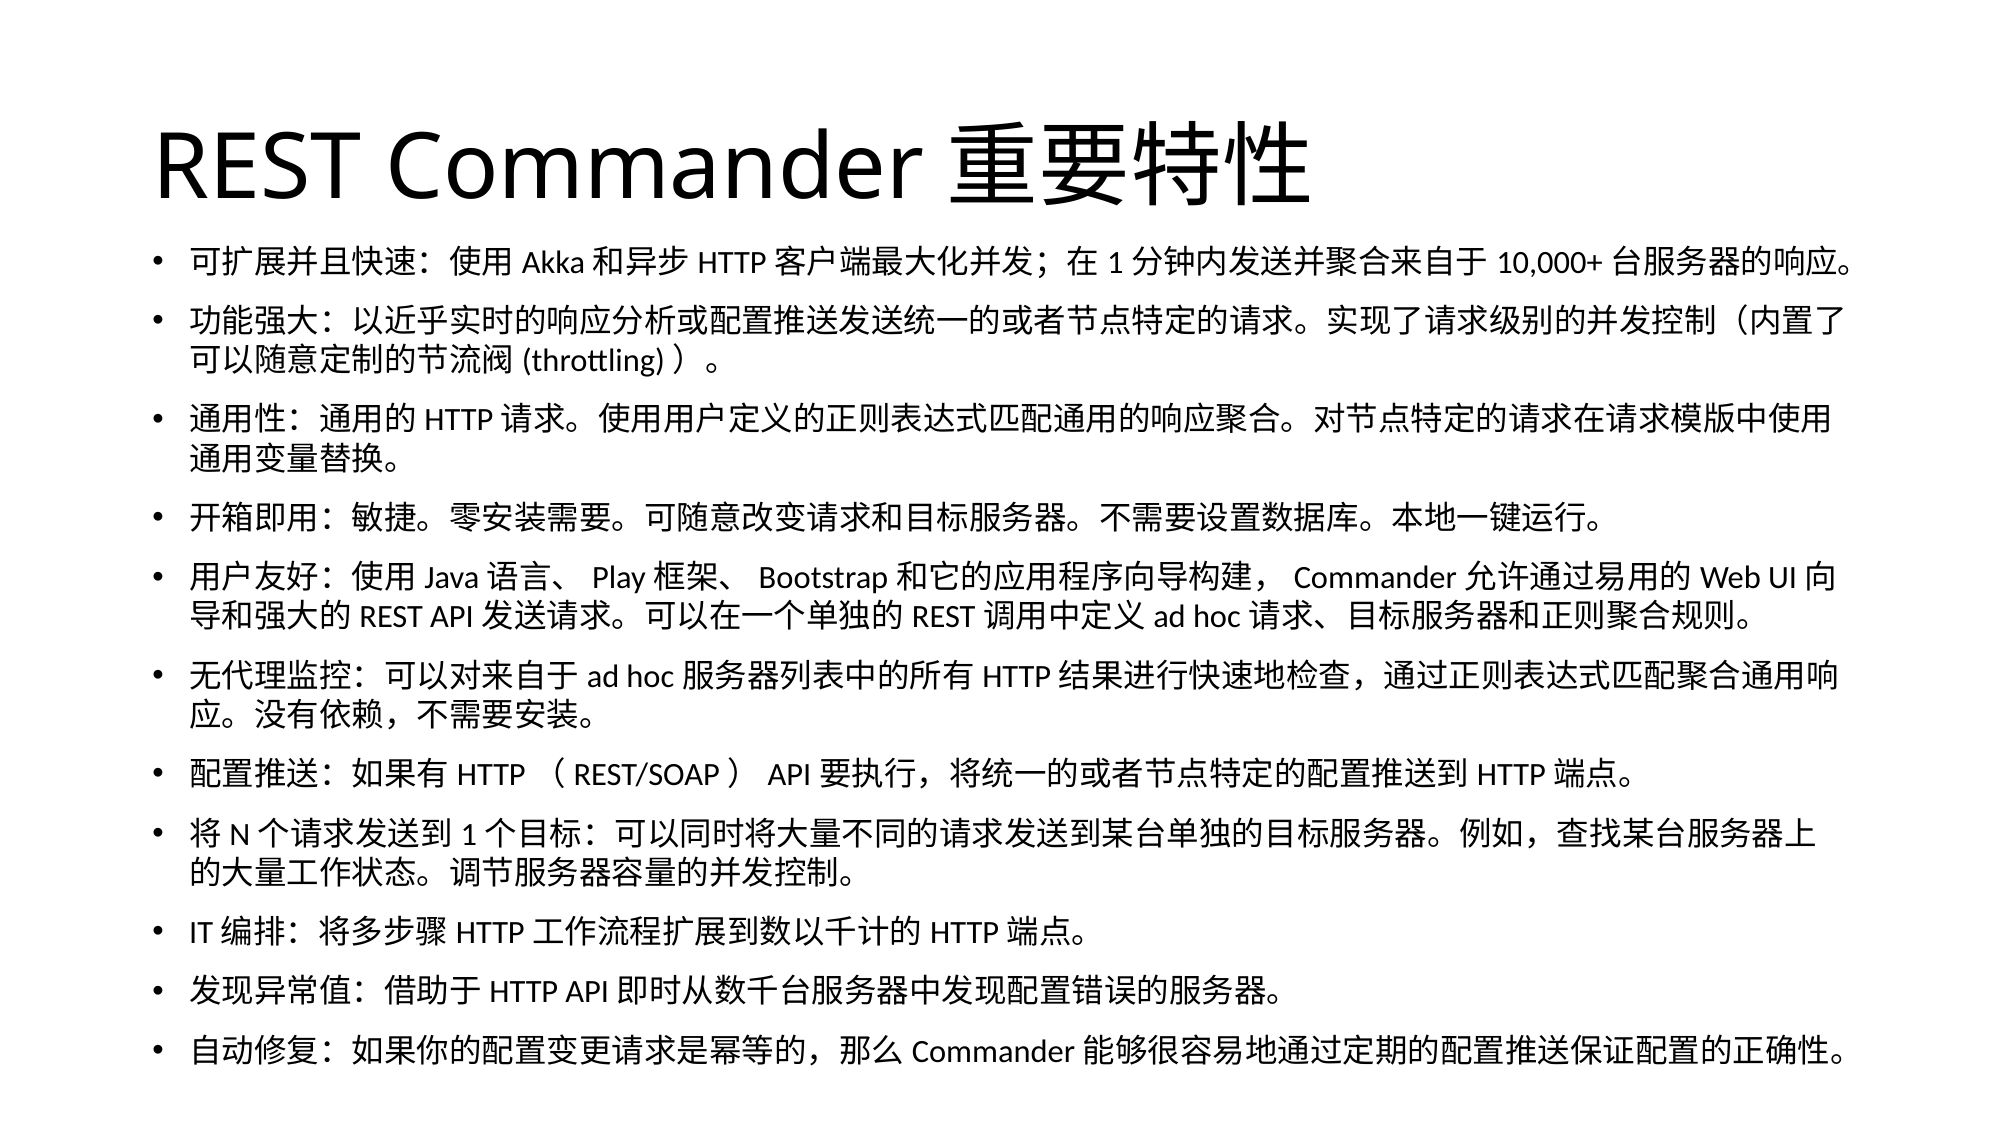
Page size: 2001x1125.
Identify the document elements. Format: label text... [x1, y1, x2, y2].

title REST Commander重要特性 [137, 59, 1863, 233]
list 可扩展并且快速：使用Akka和异步HTTP客户端最大化并发；在1分钟内发送并聚合来自于10,000+台服务器的响应。 功能强大：以近乎实时的响应分析或配置推送发送统一的或者节点特定的请求。实现了请求级别的并发控制（内置了可以随意定制的节流阀(throttling)）。 通用性：通用的HTTP请求。使用用户定义的正则表达式匹配通用的响应聚合。对节点特定的请求在请求模版中使用通用变量替换。 开箱即用：敏捷。零安装需要。可随意改变请求和目标服务器。不需要设置数据库。本地一键运行。 用户友好：使用Java语言、Play框架、Bootstrap和它的应用程序向导构建，Commander允许通过易用的Web UI向导和强大的REST API发送请求。可以在一个单独的REST调用中定义ad hoc请求、目标服务器和正则聚合规则。 无代理监控：可以对来自于ad hoc服务器列表中的所有HTTP结果进行快速地检查，通过正则表达式匹配聚合通用响应。没有依赖，不需要安装。 配置推送：如果有HTTP（REST/SOAP）API要执行，将统一的或者节点特定的配置推送到HTTP端点。 将N个请求发送到1个目标：可以同时将大量不同的请求发送到某台单独的目标服务器。例如，查找某台服务器上的大量工作状态。调节服务器容量的并发控制。 IT编排：将多步骤HTTP工作流程扩展到数以千计的HTTP端点。 发现异常值：借助于HTTP API即时从数千台服务器中发现配置错误的服务器。 自动修复：如果你的配置变更请求是幂等的，那么Commander能够很容易地通过定期的配置推送保证配置的正确性。 [137, 233, 1863, 1095]
